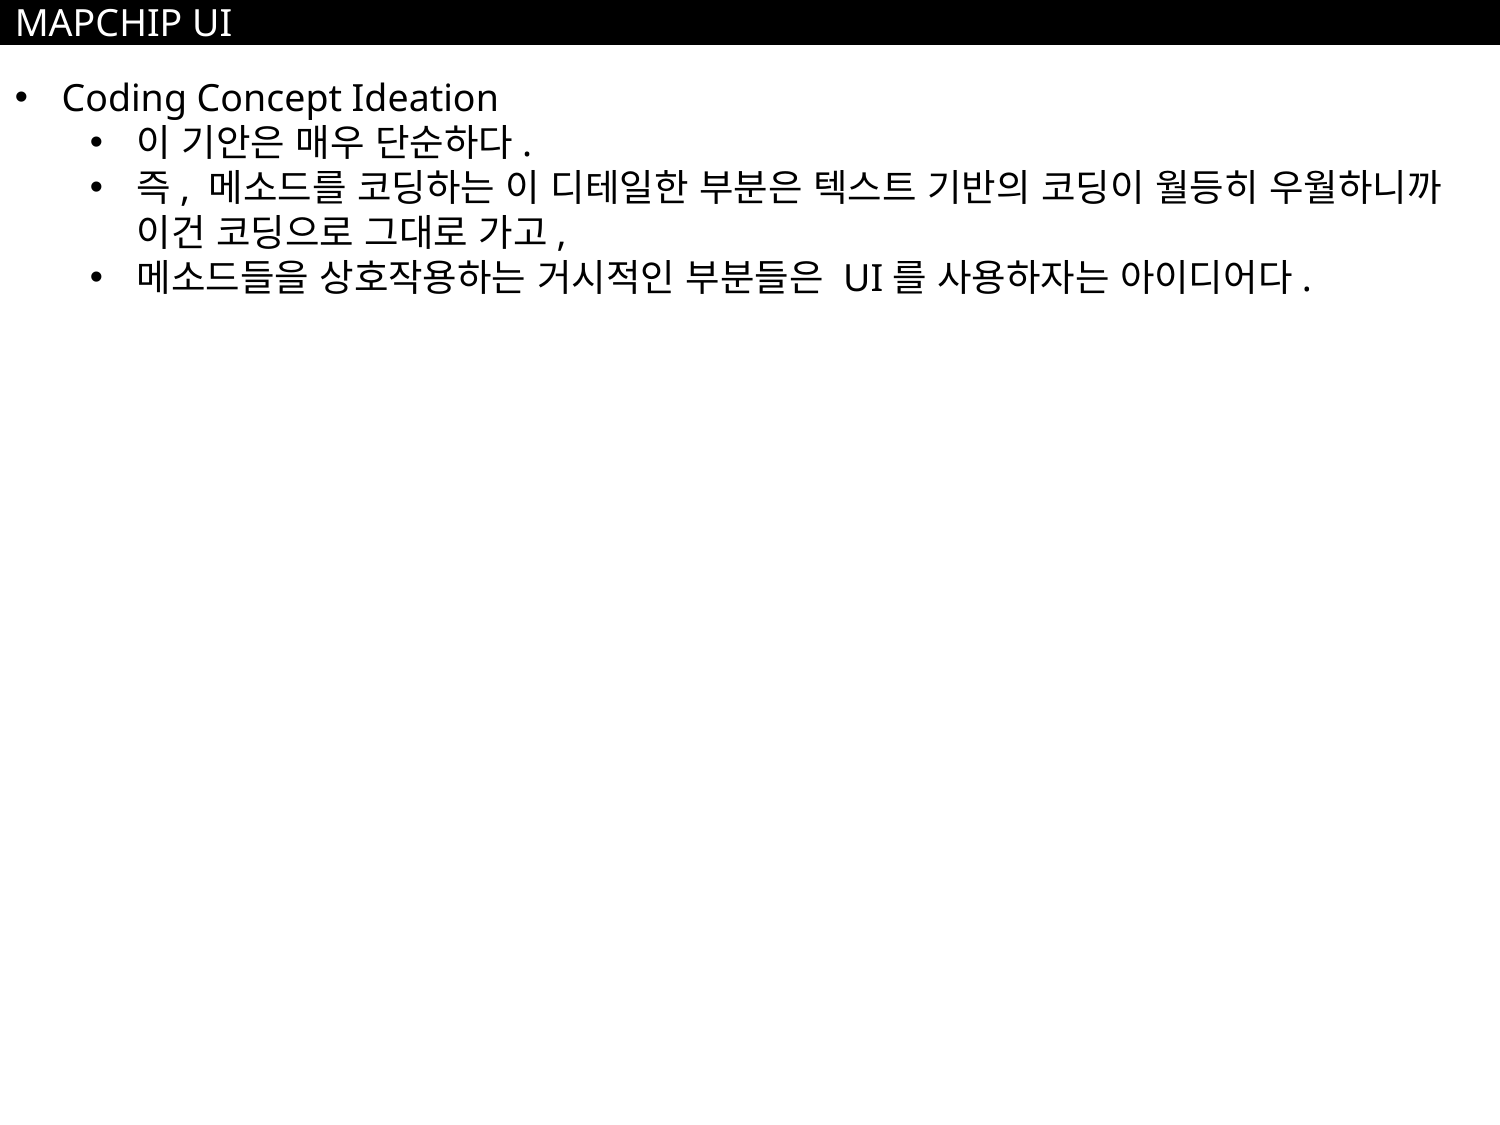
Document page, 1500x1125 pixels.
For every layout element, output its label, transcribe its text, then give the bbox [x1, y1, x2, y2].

text_box MAPCHIP UI [0, 0, 1500, 45]
text_box Coding Concept Ideation 이 기안은 매우 단순하다. 즉, 메소드를 코딩하는 이 디테일한 부분은 텍스트 기반의 코딩이 월등히 우월하니까 이건 코딩으로 그대로 가고, 메소드들을 상호작용하는 거시적인 부분들은 UI를 사용하자는 아이디어다. [0, 66, 1500, 307]
